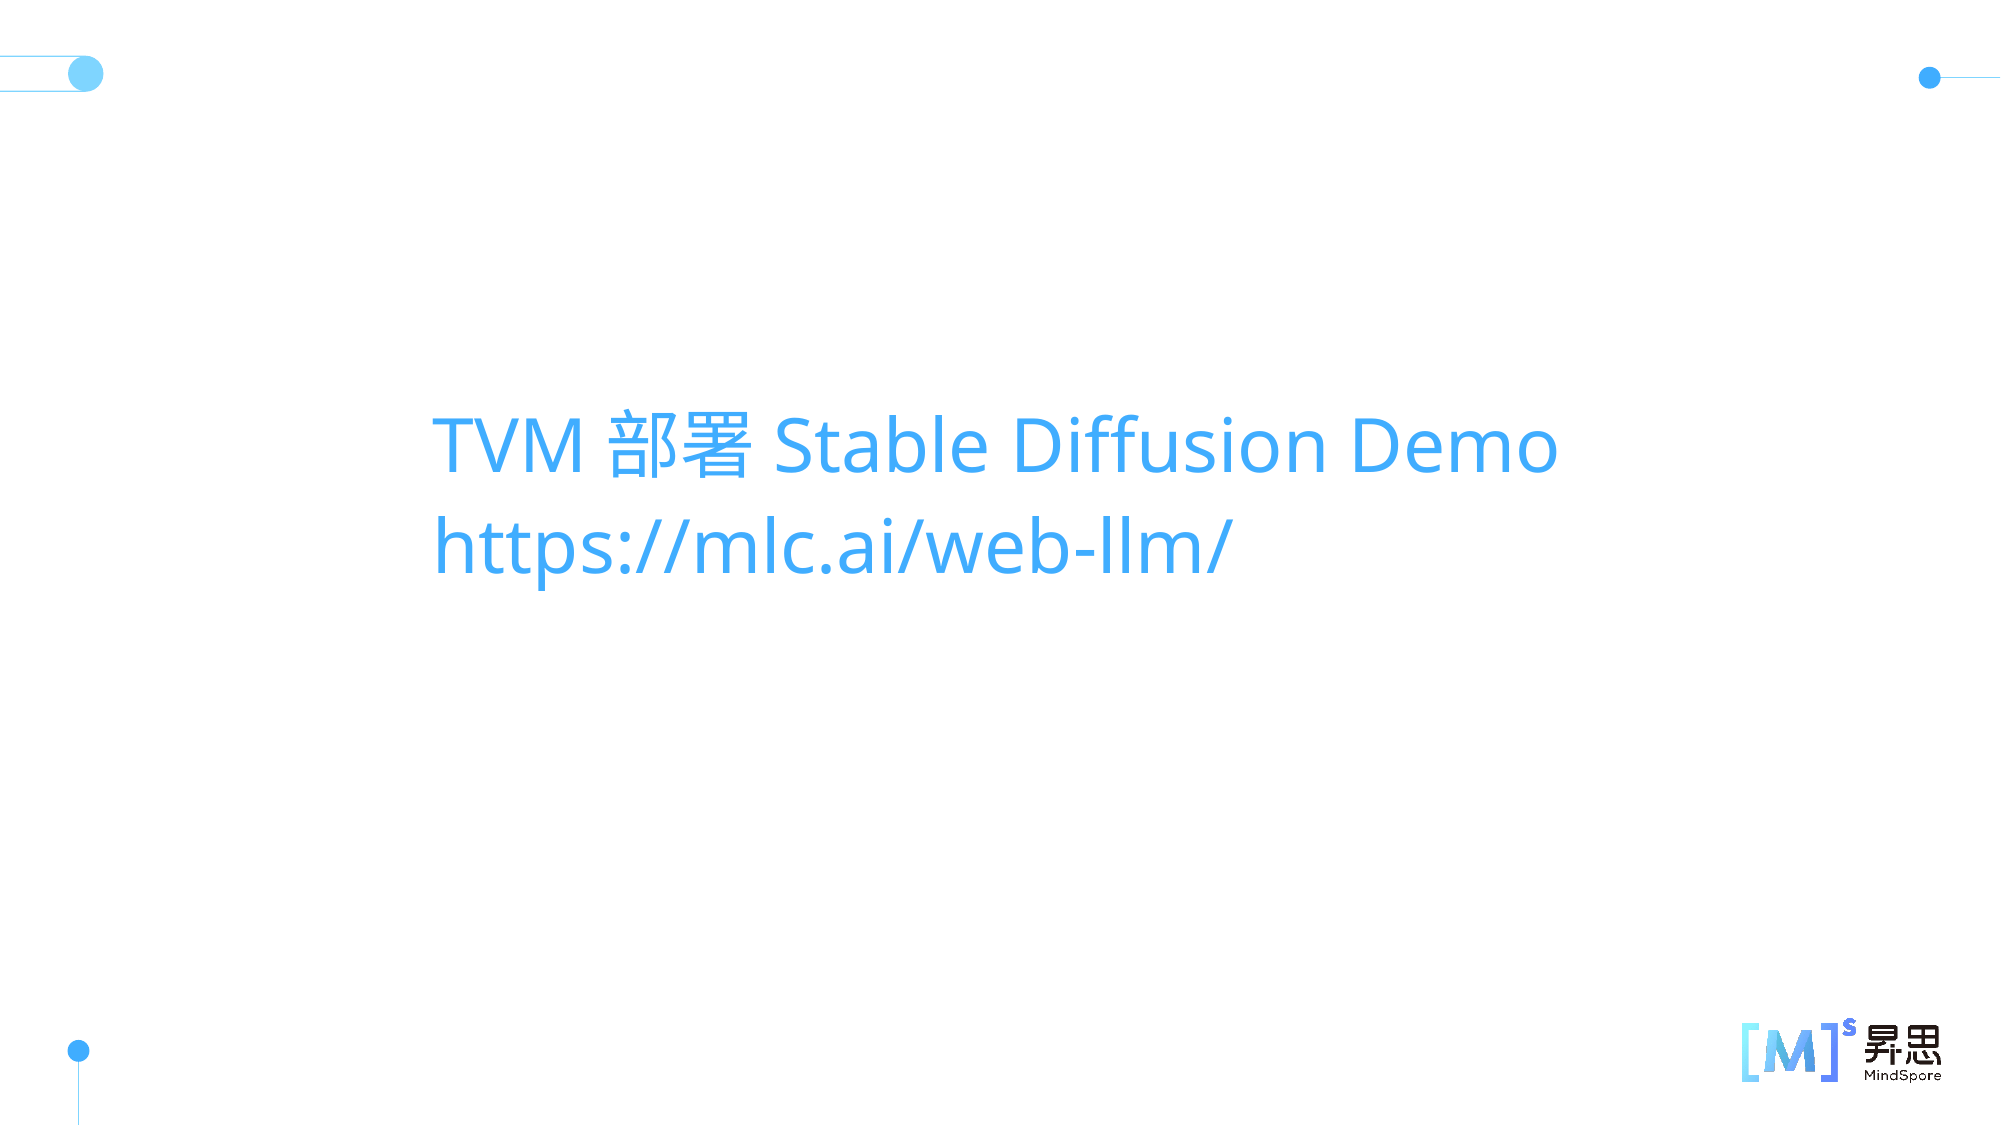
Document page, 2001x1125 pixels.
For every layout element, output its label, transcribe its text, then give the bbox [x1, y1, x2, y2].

picture [1742, 1018, 1941, 1083]
list TVM部署Stable Diffusion Demo https://mlc.ai/web-llm/ [417, 399, 1582, 631]
